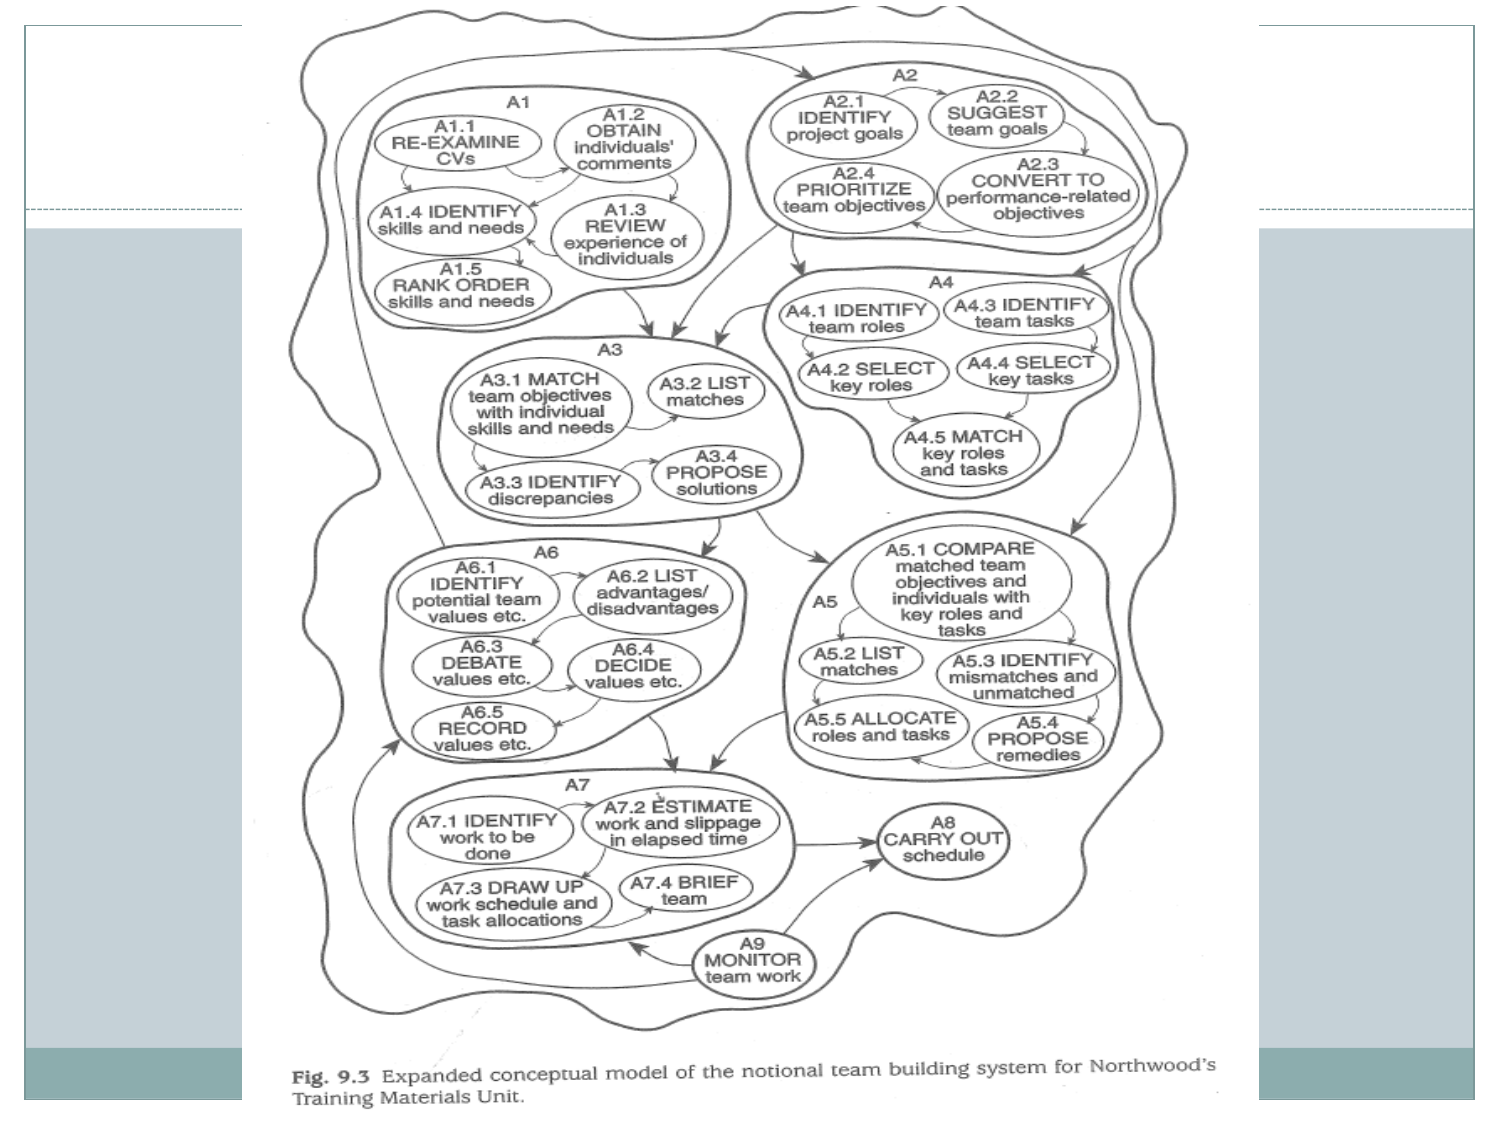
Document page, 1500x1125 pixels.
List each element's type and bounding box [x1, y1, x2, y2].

list [241, 6, 1259, 1125]
